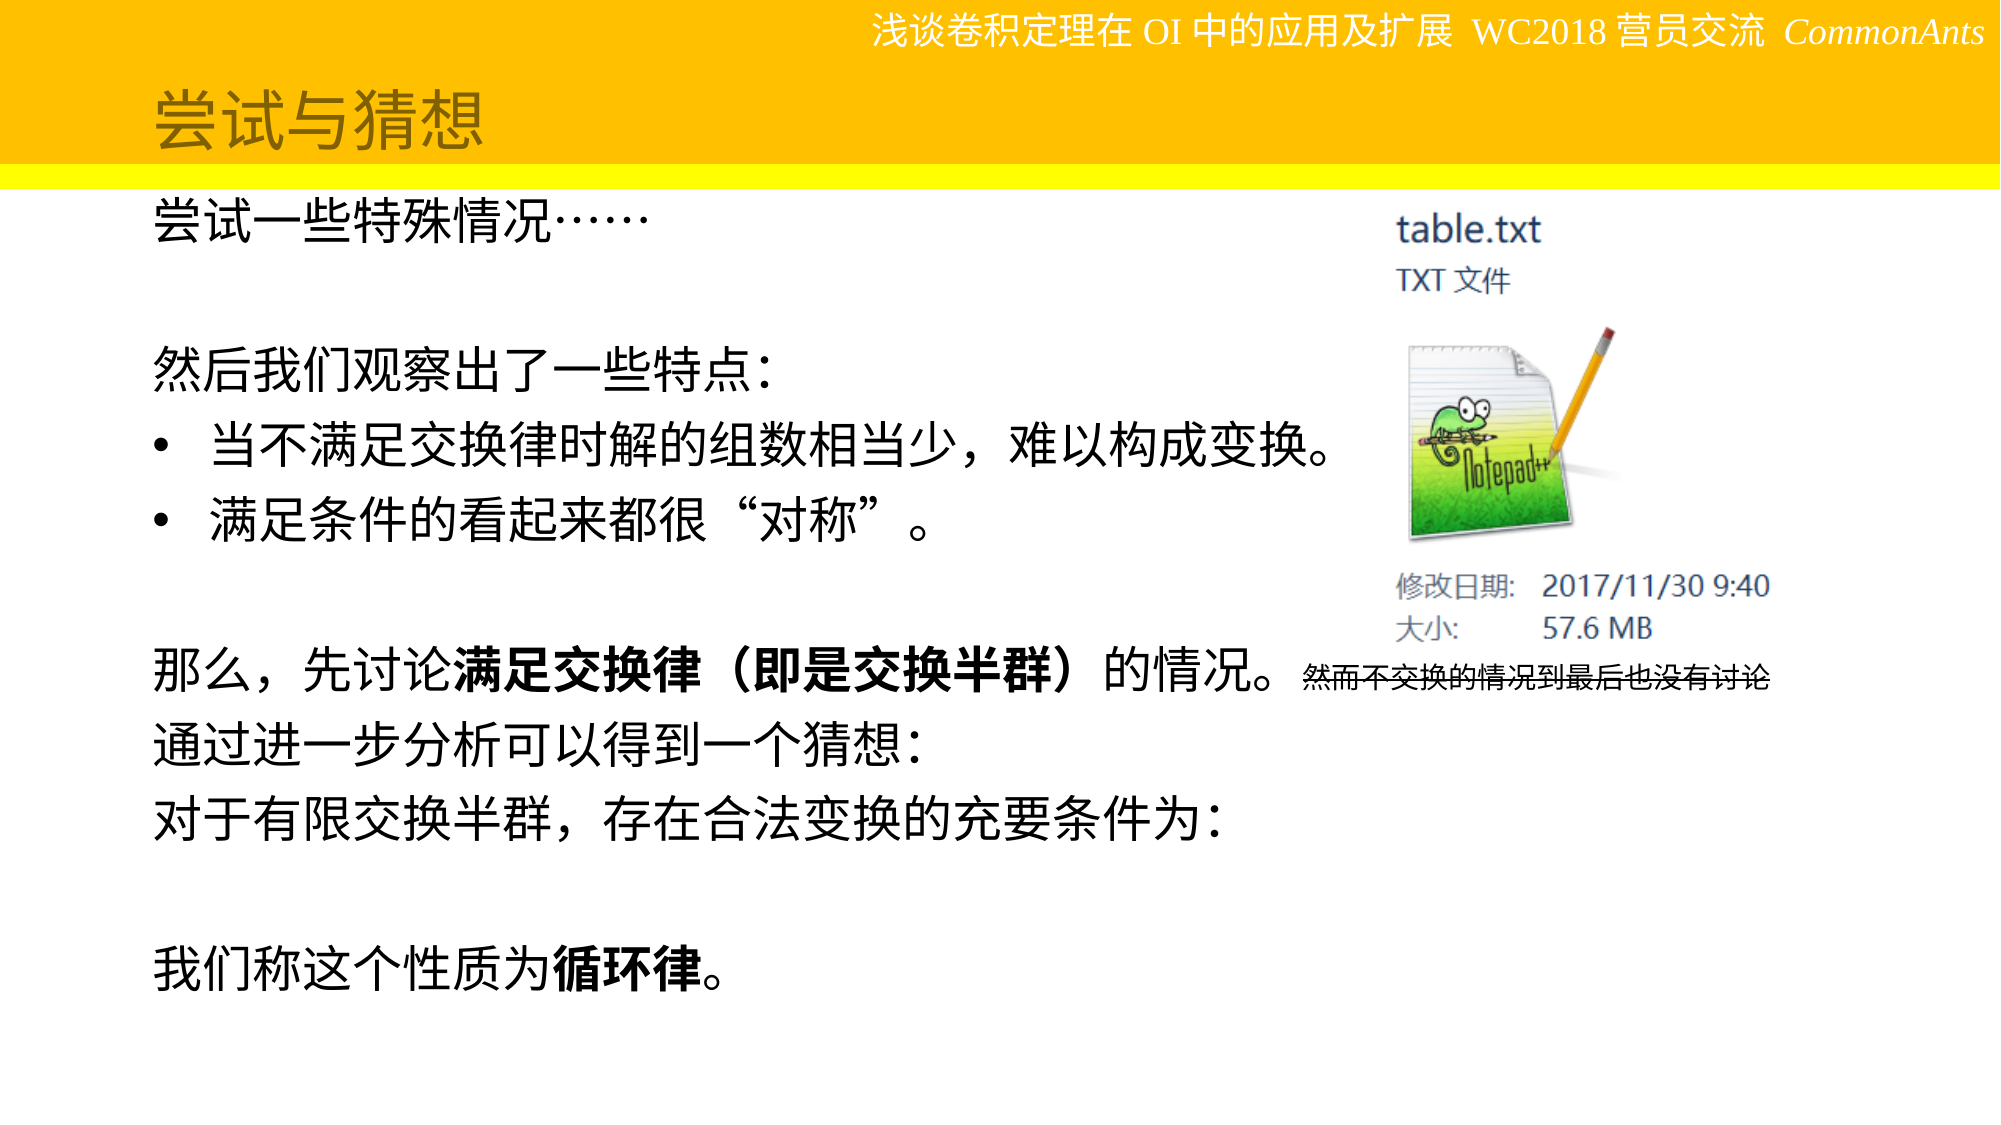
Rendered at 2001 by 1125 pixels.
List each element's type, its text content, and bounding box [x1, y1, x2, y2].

picture [1382, 191, 1788, 650]
title 尝试与猜想 [137, 59, 1863, 189]
